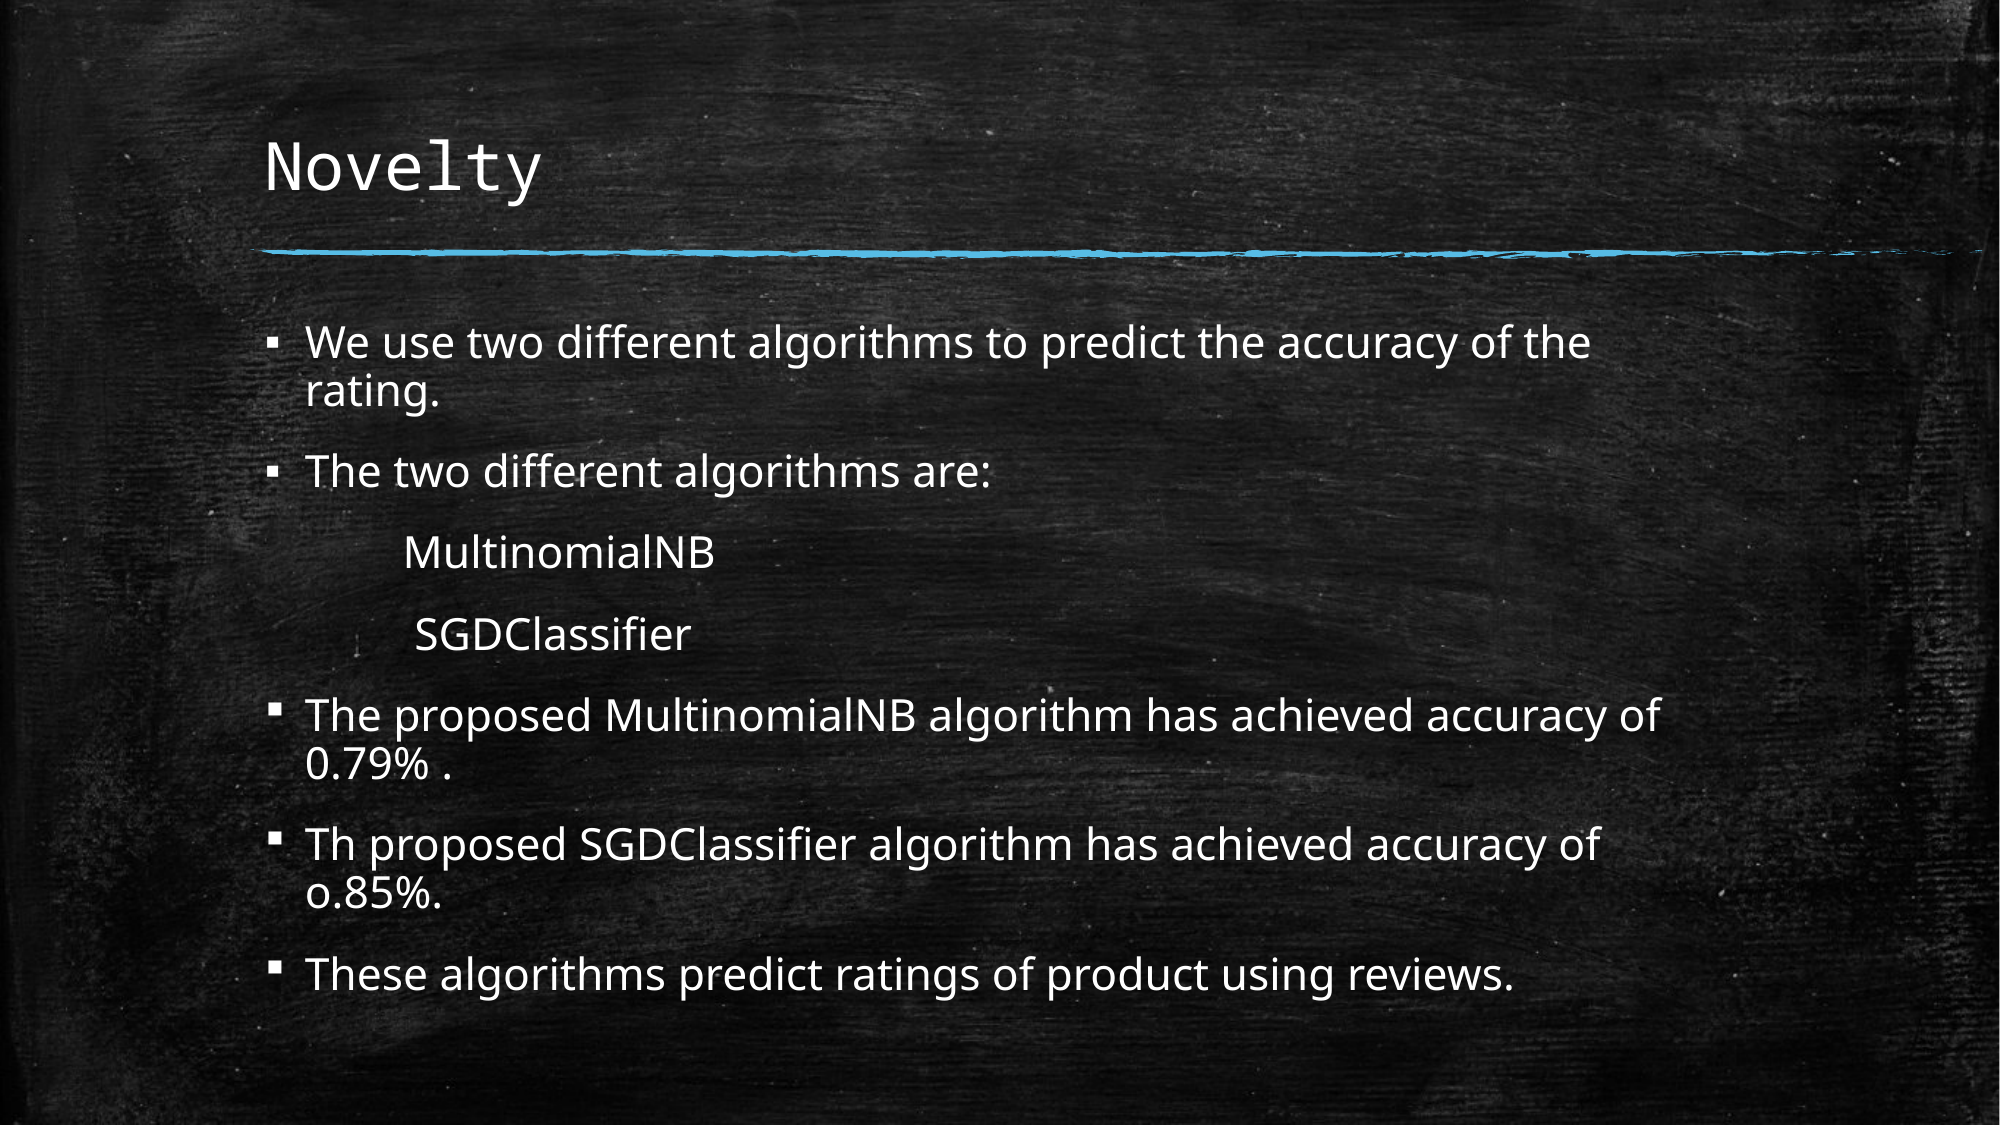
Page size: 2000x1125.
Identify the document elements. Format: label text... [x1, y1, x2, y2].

title Novelty [249, 45, 1750, 213]
list We use two different algorithms to predict the accuracy of the rating. The two different algorithms are: MultinomialNB SGDClassifier The proposed MultinomialNB algorithm has achieved accuracy of 0.79% . Th proposed SGDClassifier algorithm has achieved accuracy of o.85%. These algorithms predict ratings of product using reviews. [249, 312, 1750, 1013]
